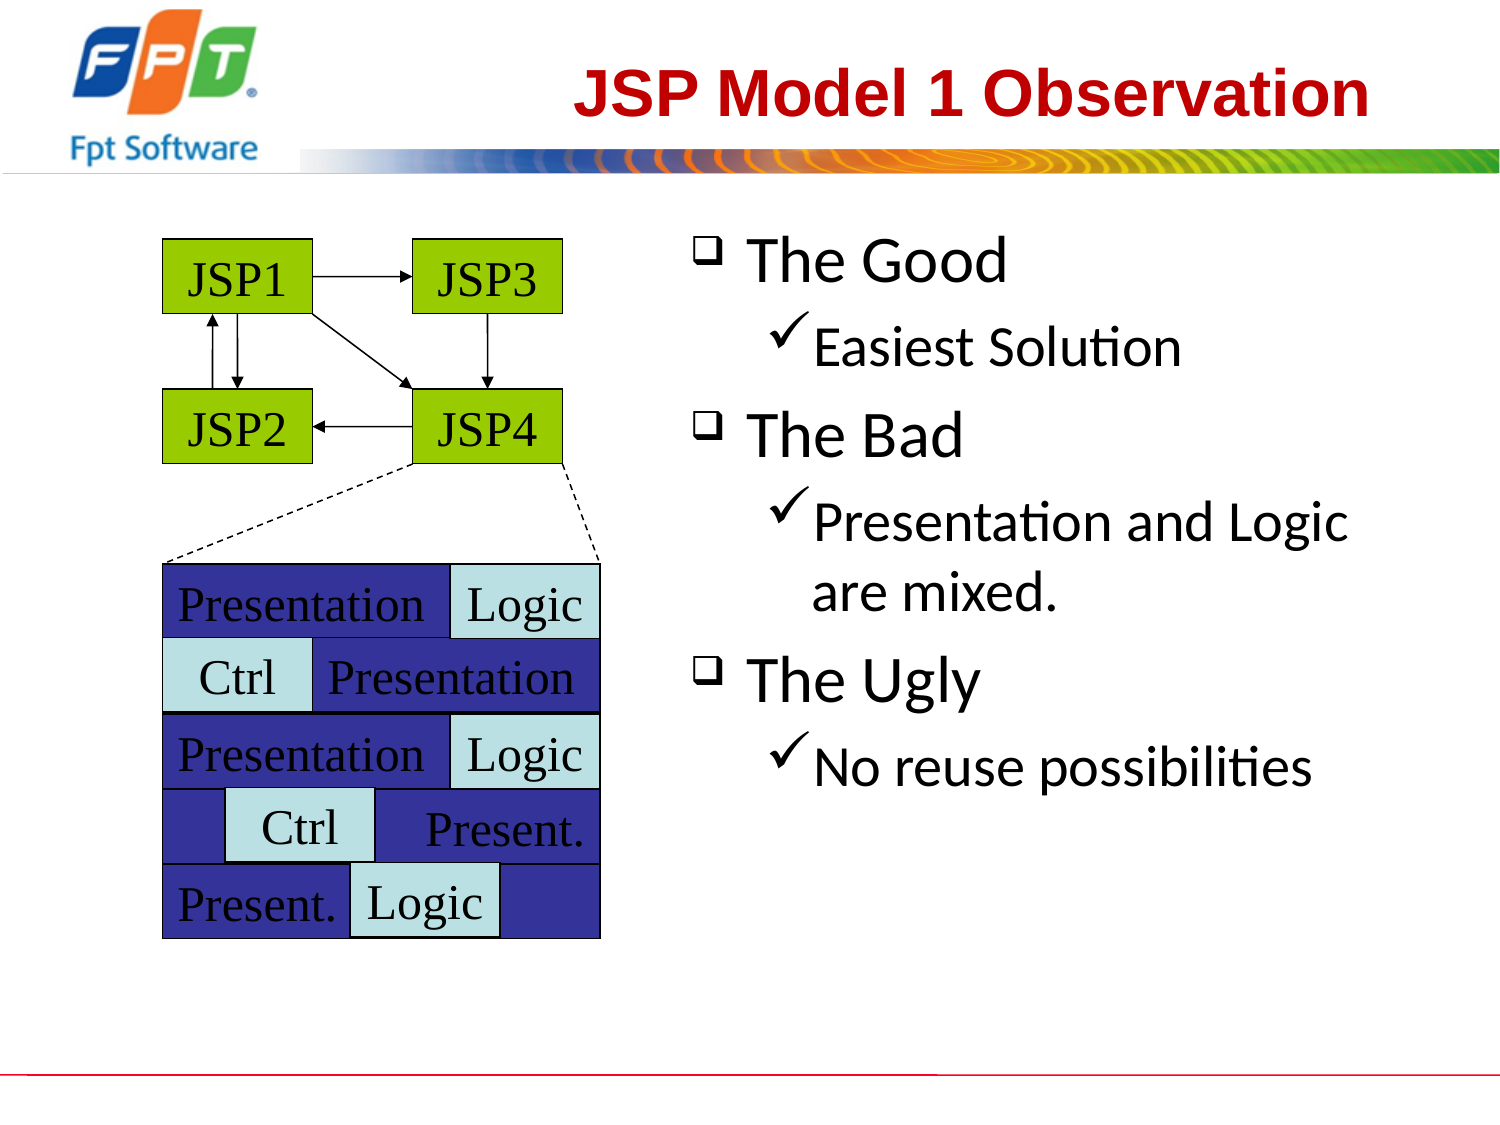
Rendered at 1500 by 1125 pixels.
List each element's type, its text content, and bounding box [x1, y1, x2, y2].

list The Good Easiest Solution The Bad Presentation and Logic are mixed. The Ugly No reuse possibilities [674, 208, 1451, 941]
title JSP Model 1 Observation [112, 49, 1388, 138]
picture [0, 8, 1500, 300]
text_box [162, 238, 601, 941]
